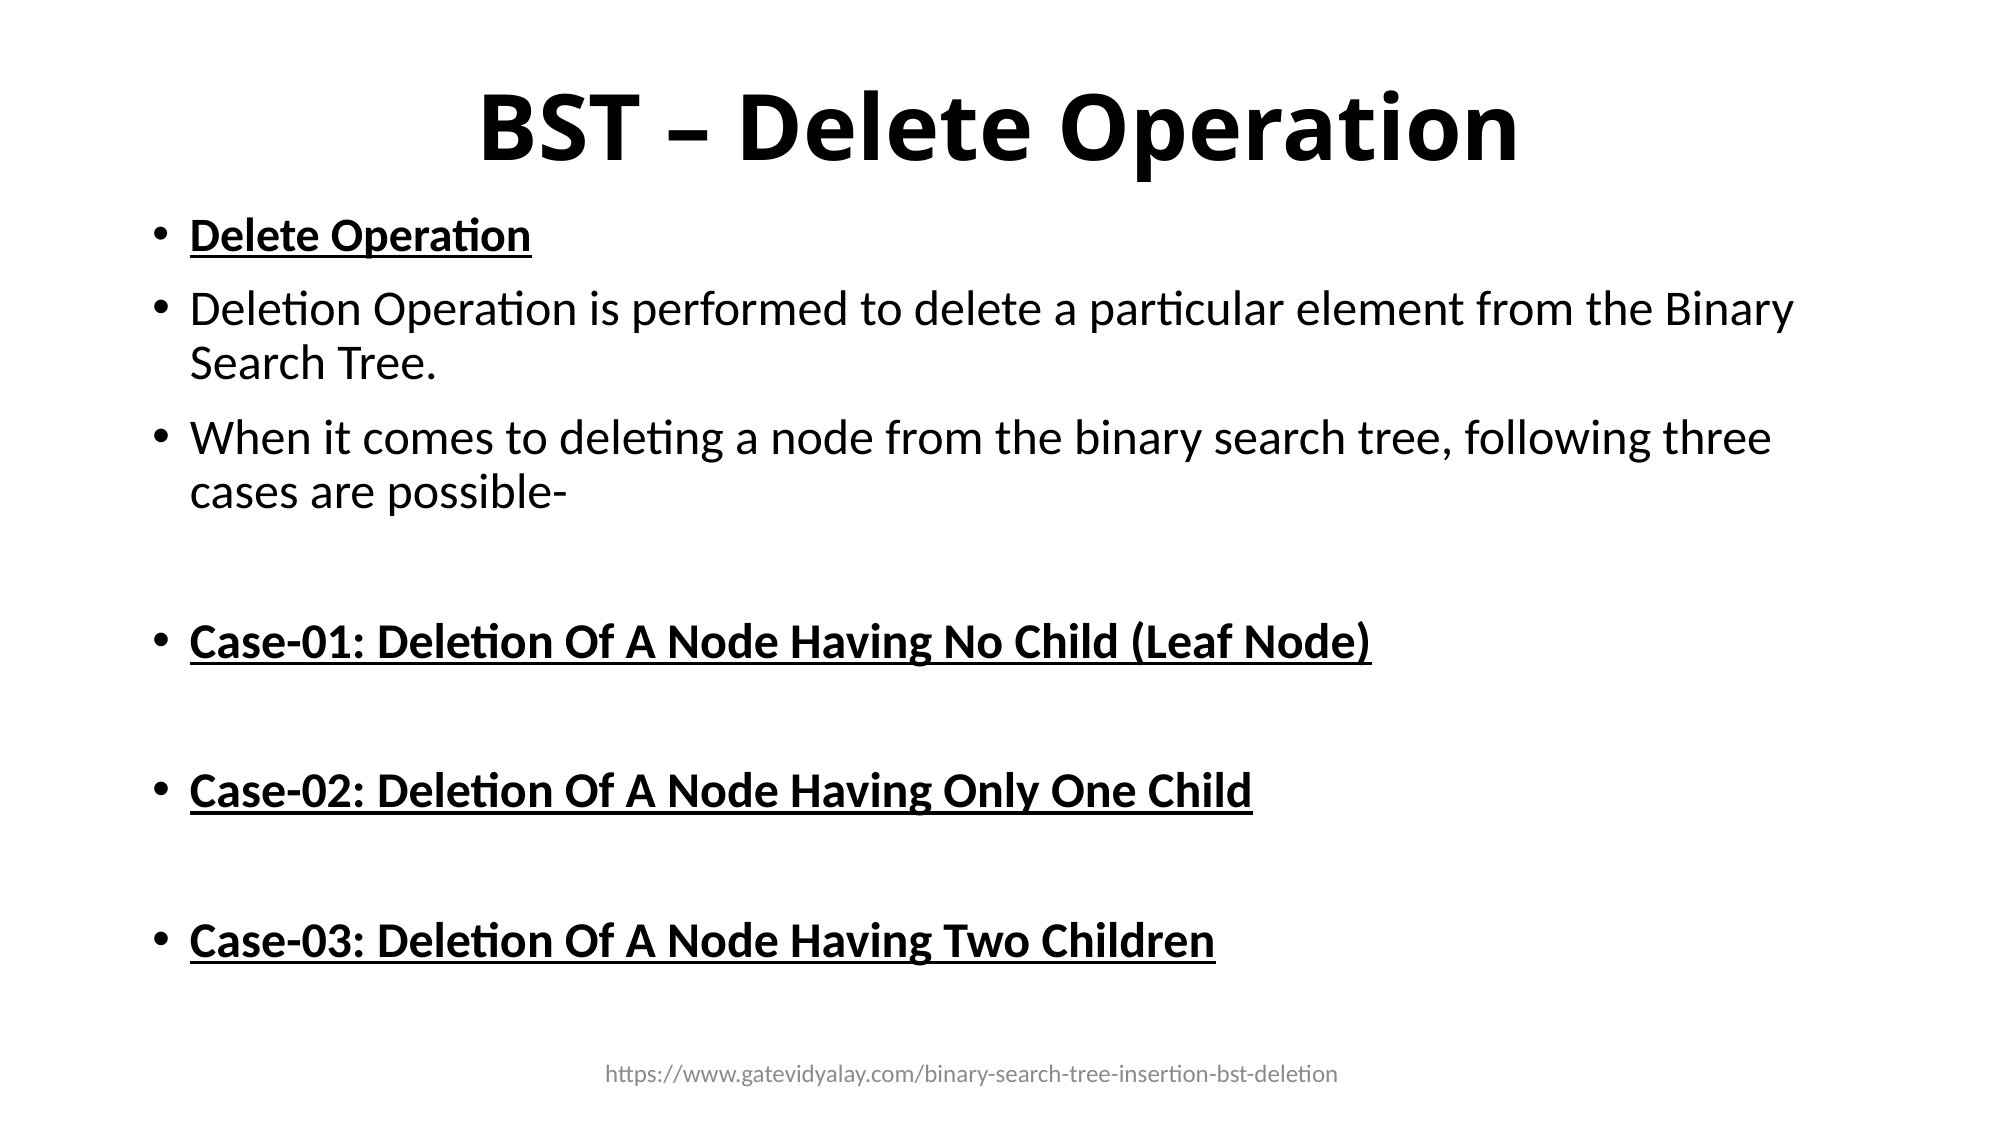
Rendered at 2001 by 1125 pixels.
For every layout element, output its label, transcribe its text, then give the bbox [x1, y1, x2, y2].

footer https://www.gatevidyalay.com/binary-search-tree-insertion-bst-deletion [246, 1042, 1700, 1103]
list Delete Operation Deletion Operation is performed to delete a particular element from the Binary Search Tree. When it comes to deleting a node from the binary search tree, following three cases are possible- Case-01: Deletion Of A Node Having No Child (Leaf Node) Case-02: Deletion Of A Node Having Only One Child Case-03: Deletion Of A Node Having Two Children [137, 202, 1863, 1043]
title BST – Delete Operation [137, 59, 1863, 202]
